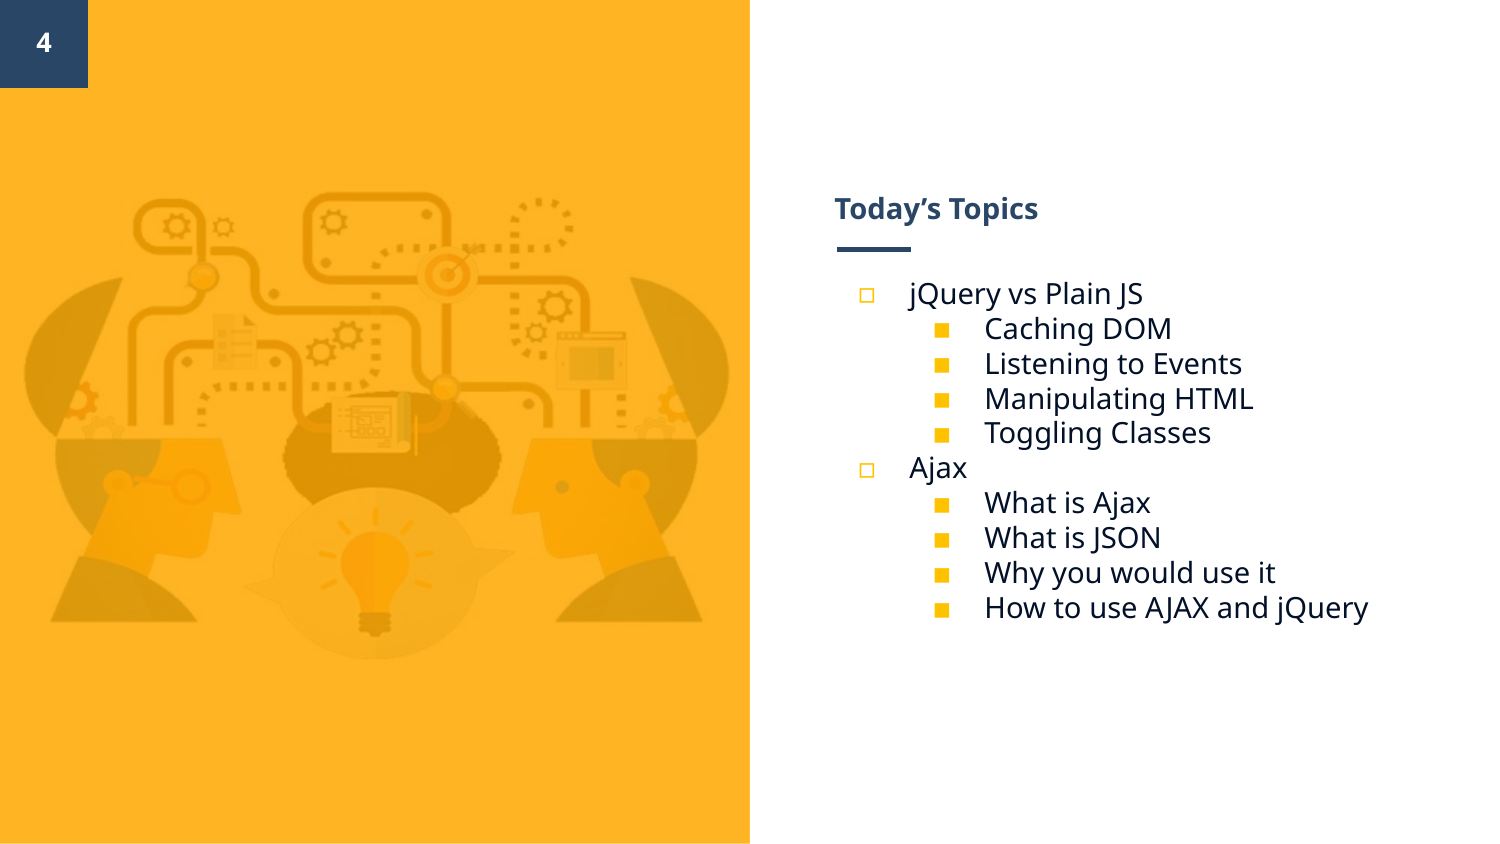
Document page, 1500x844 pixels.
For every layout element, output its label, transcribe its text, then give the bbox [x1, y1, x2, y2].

list jQuery vs Plain JS Caching DOM Listening to Events Manipulating HTML Toggling Classes Ajax What is Ajax What is JSON Why you would use it How to use AJAX and jQuery [819, 260, 1425, 649]
title Today’s Topics [819, 113, 1425, 240]
slide_number ‹#› [0, 0, 89, 88]
